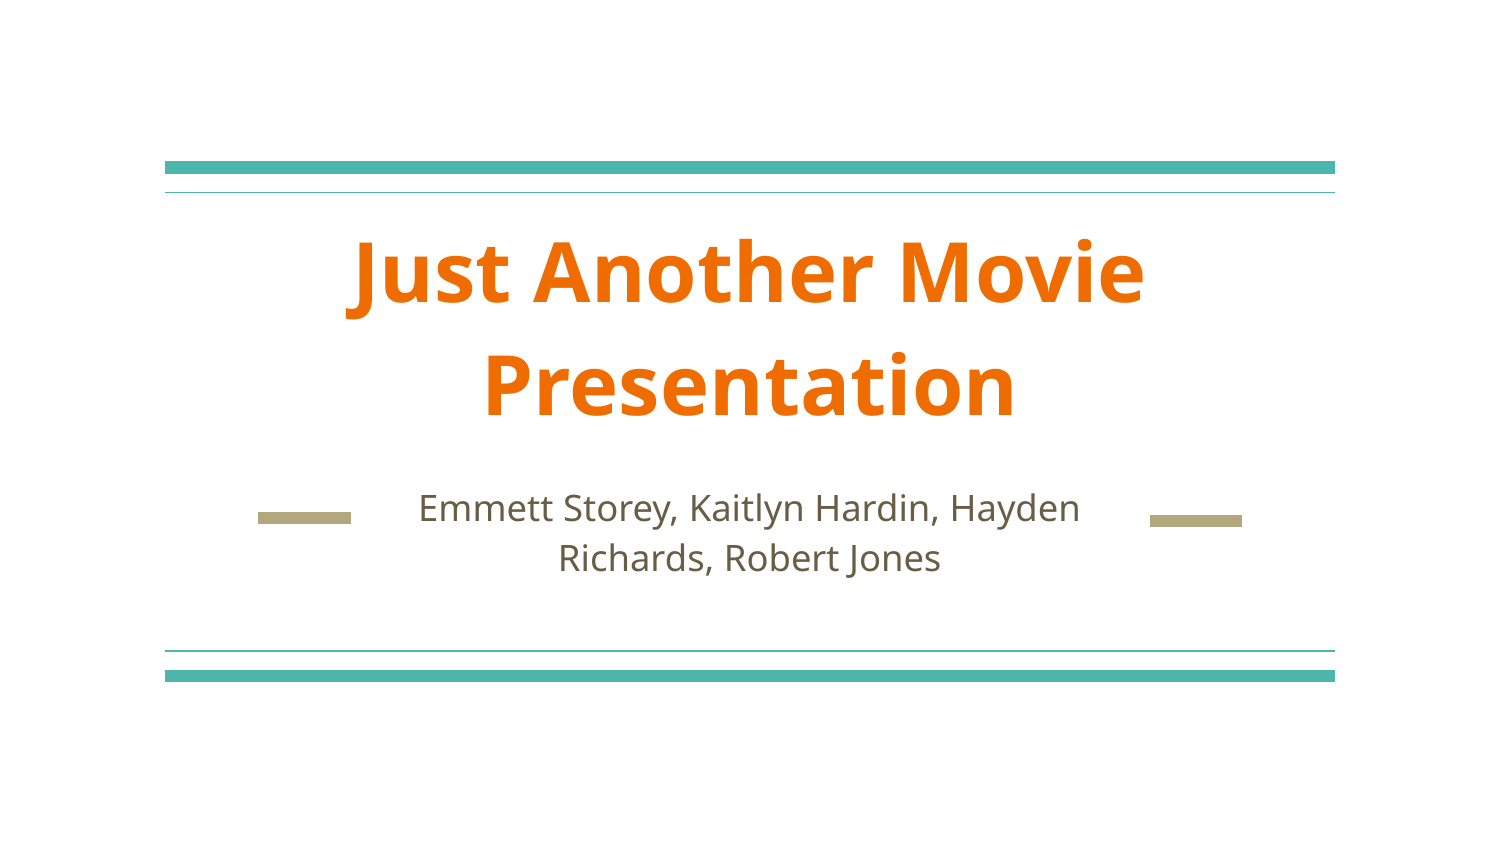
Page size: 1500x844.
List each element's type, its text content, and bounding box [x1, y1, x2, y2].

title Just Another Movie Presentation [164, 196, 1336, 456]
subtitle Emmett Storey, Kaitlyn Hardin, Hayden Richards, Robert Jones [350, 467, 1150, 598]
